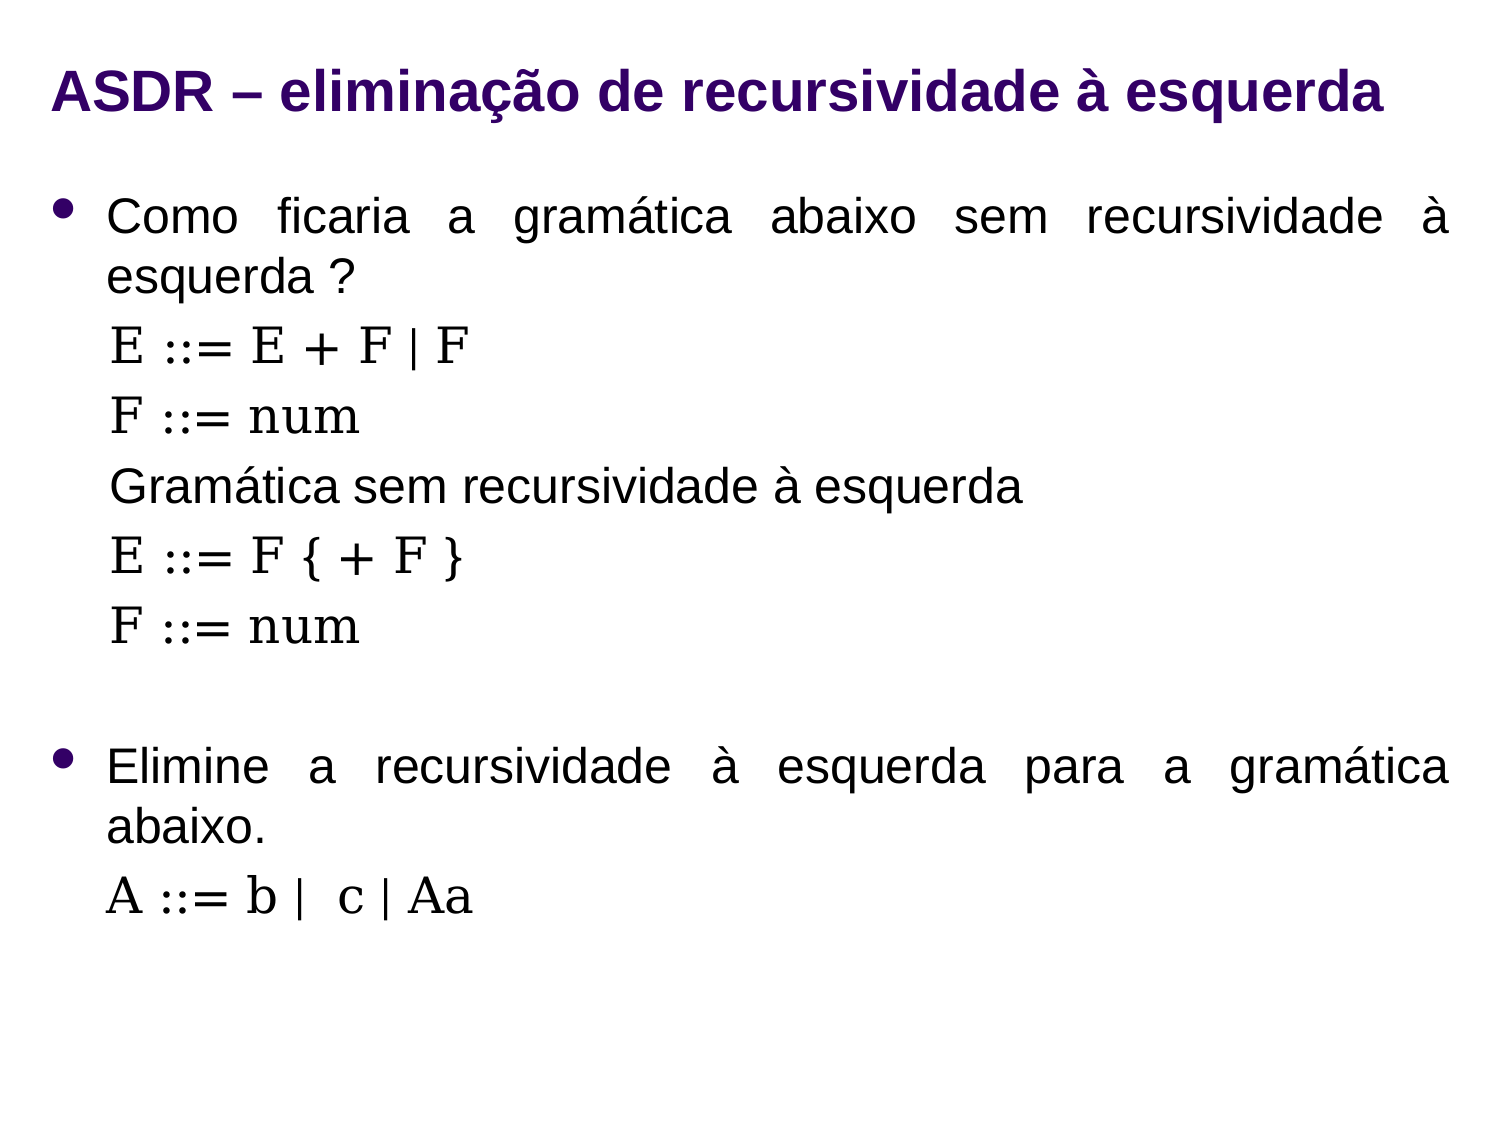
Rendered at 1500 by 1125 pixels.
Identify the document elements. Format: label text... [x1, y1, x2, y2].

title ASDR – eliminação de recursividade à esquerda [35, 0, 1465, 175]
list Como ficaria a gramática abaixo sem recursividade à esquerda ? E ::= E + F | F F ::= num Gramática sem recursividade à esquerda E ::= F { + F } F ::= num Elimine a recursividade à esquerda para a gramática abaixo. A ::= b | c | Aa [35, 175, 1465, 1067]
